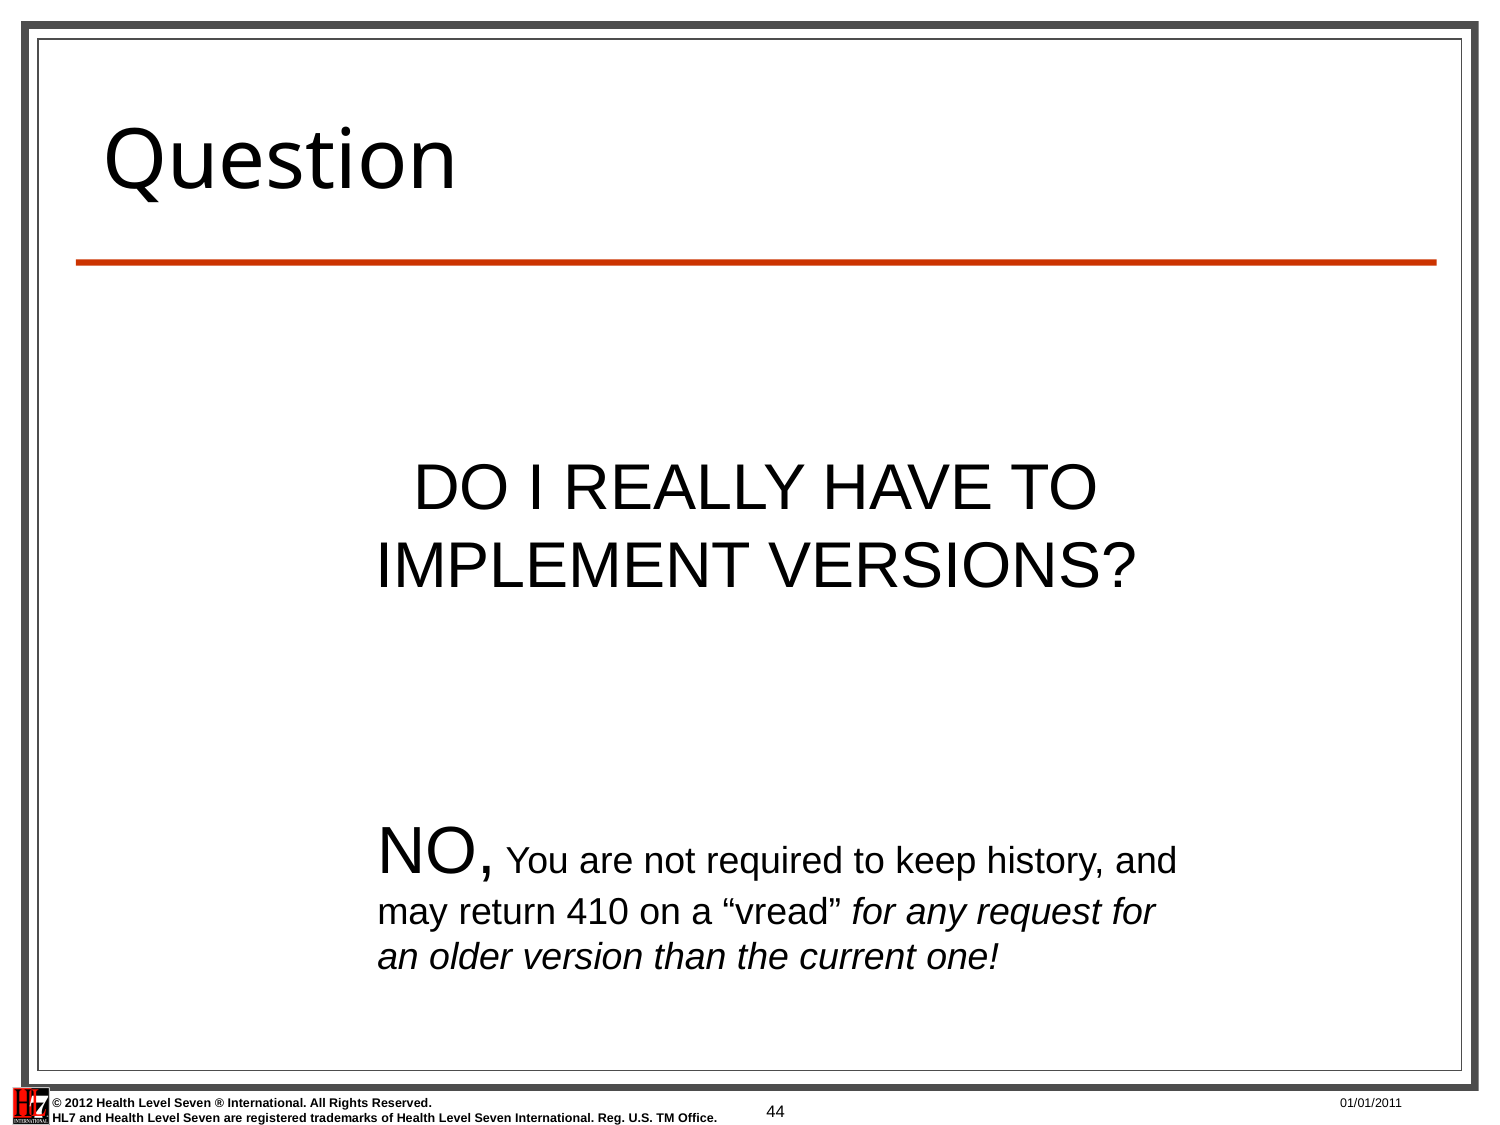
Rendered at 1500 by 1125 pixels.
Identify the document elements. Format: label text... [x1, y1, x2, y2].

picture [12, 1087, 50, 1125]
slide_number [1324, 1087, 1463, 1113]
title Question [87, 77, 1426, 213]
slide_number 44 [712, 1071, 801, 1125]
text_box NO, You are not required to keep history, and may return 410 on a “vread” for any request for an older version than the current one! [362, 799, 1213, 985]
list DO I REALLY HAVE TO IMPLEMENT VERSIONS? [237, 437, 1276, 663]
